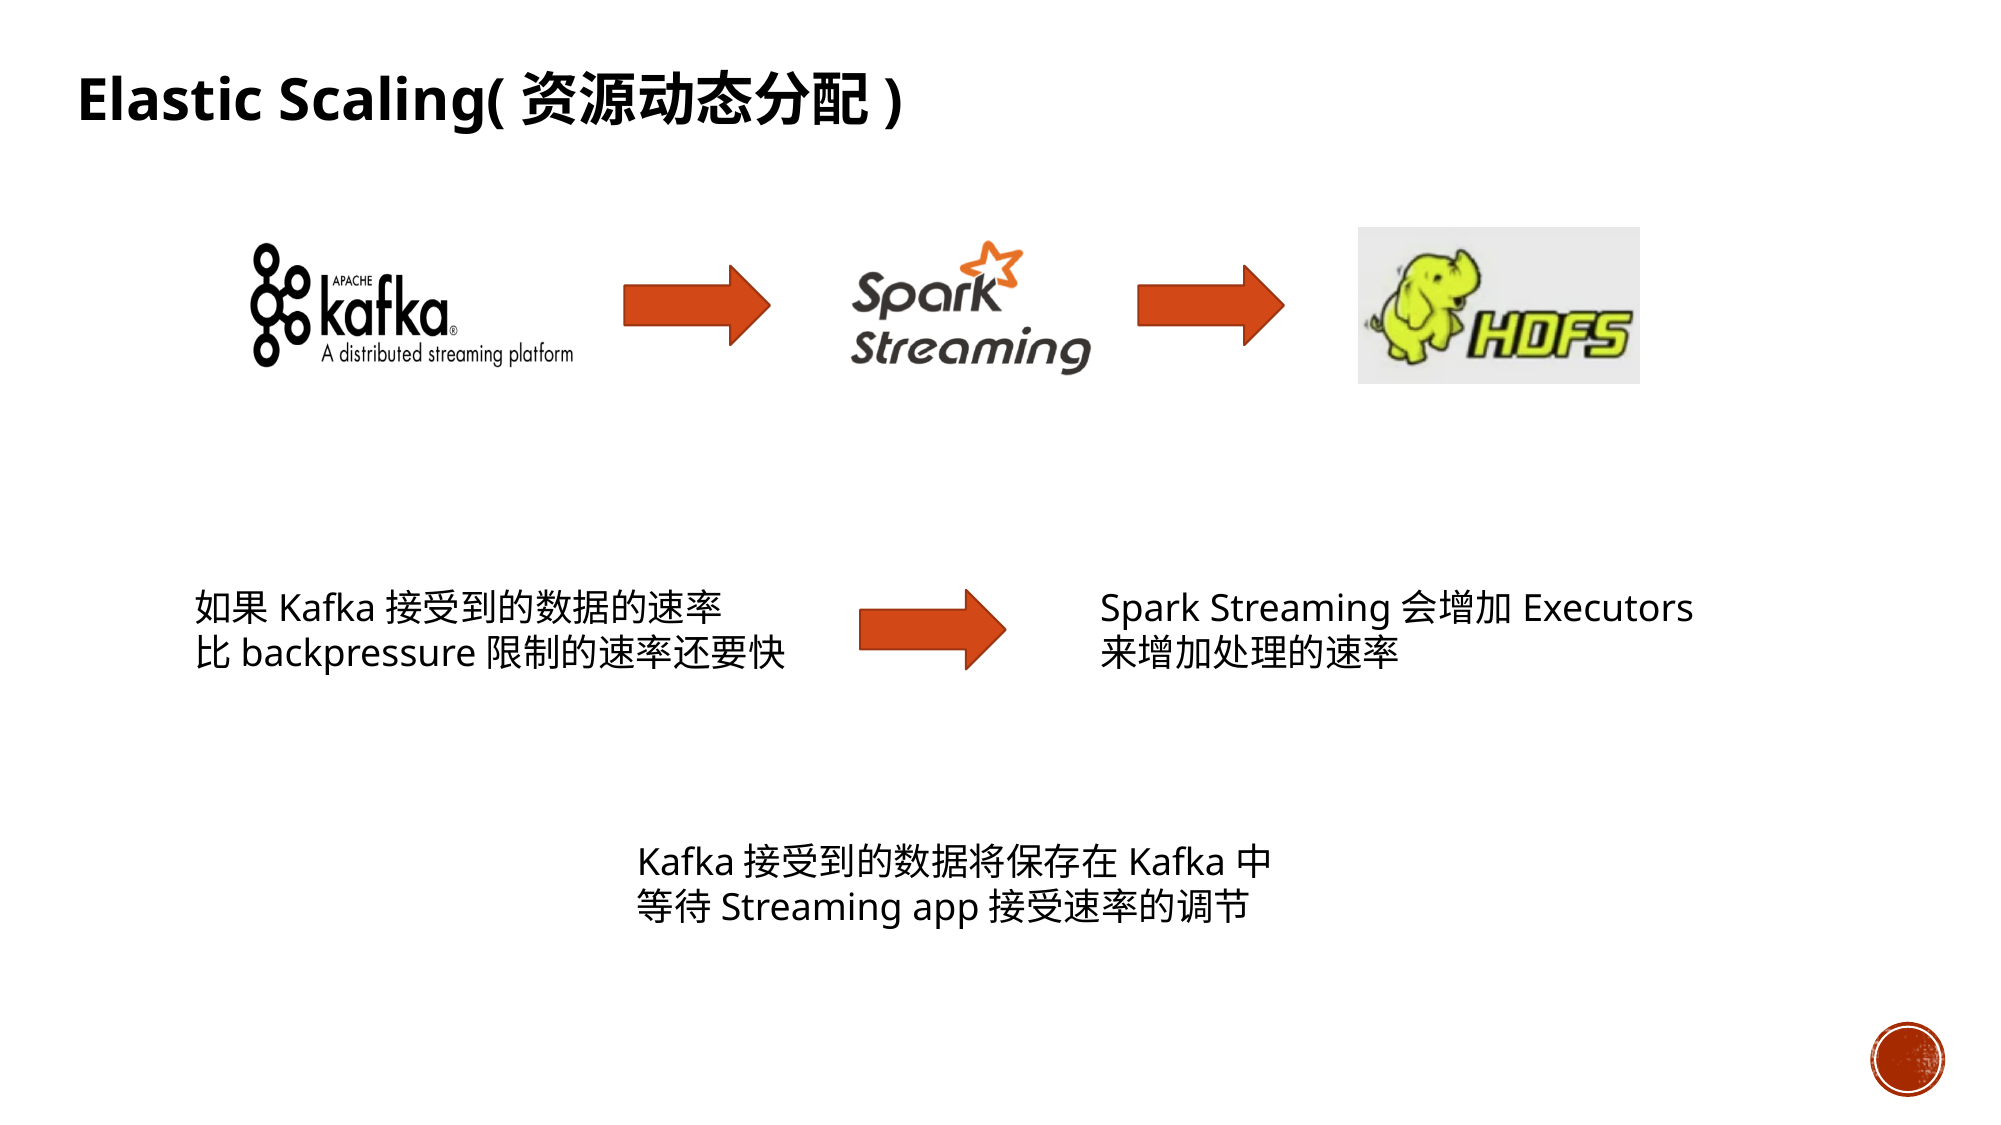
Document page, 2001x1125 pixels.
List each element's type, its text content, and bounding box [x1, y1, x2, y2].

picture [245, 227, 576, 384]
text_box [859, 588, 1007, 671]
text_box Kafka接受到的数据将保存在Kafka中 等待Streaming app接受速率的调节 [622, 830, 1288, 936]
text_box Elastic Scaling(资源动态分配) [61, 54, 919, 140]
text_box [1137, 264, 1285, 347]
picture [1358, 227, 1640, 384]
text_box Spark Streaming会增加Executors 来增加处理的速率 [1085, 576, 1710, 682]
text_box 如果Kafka接受到的数据的速率 比backpressure限制的速率还要快 [179, 576, 801, 682]
text_box [623, 264, 771, 347]
picture [834, 227, 1100, 384]
